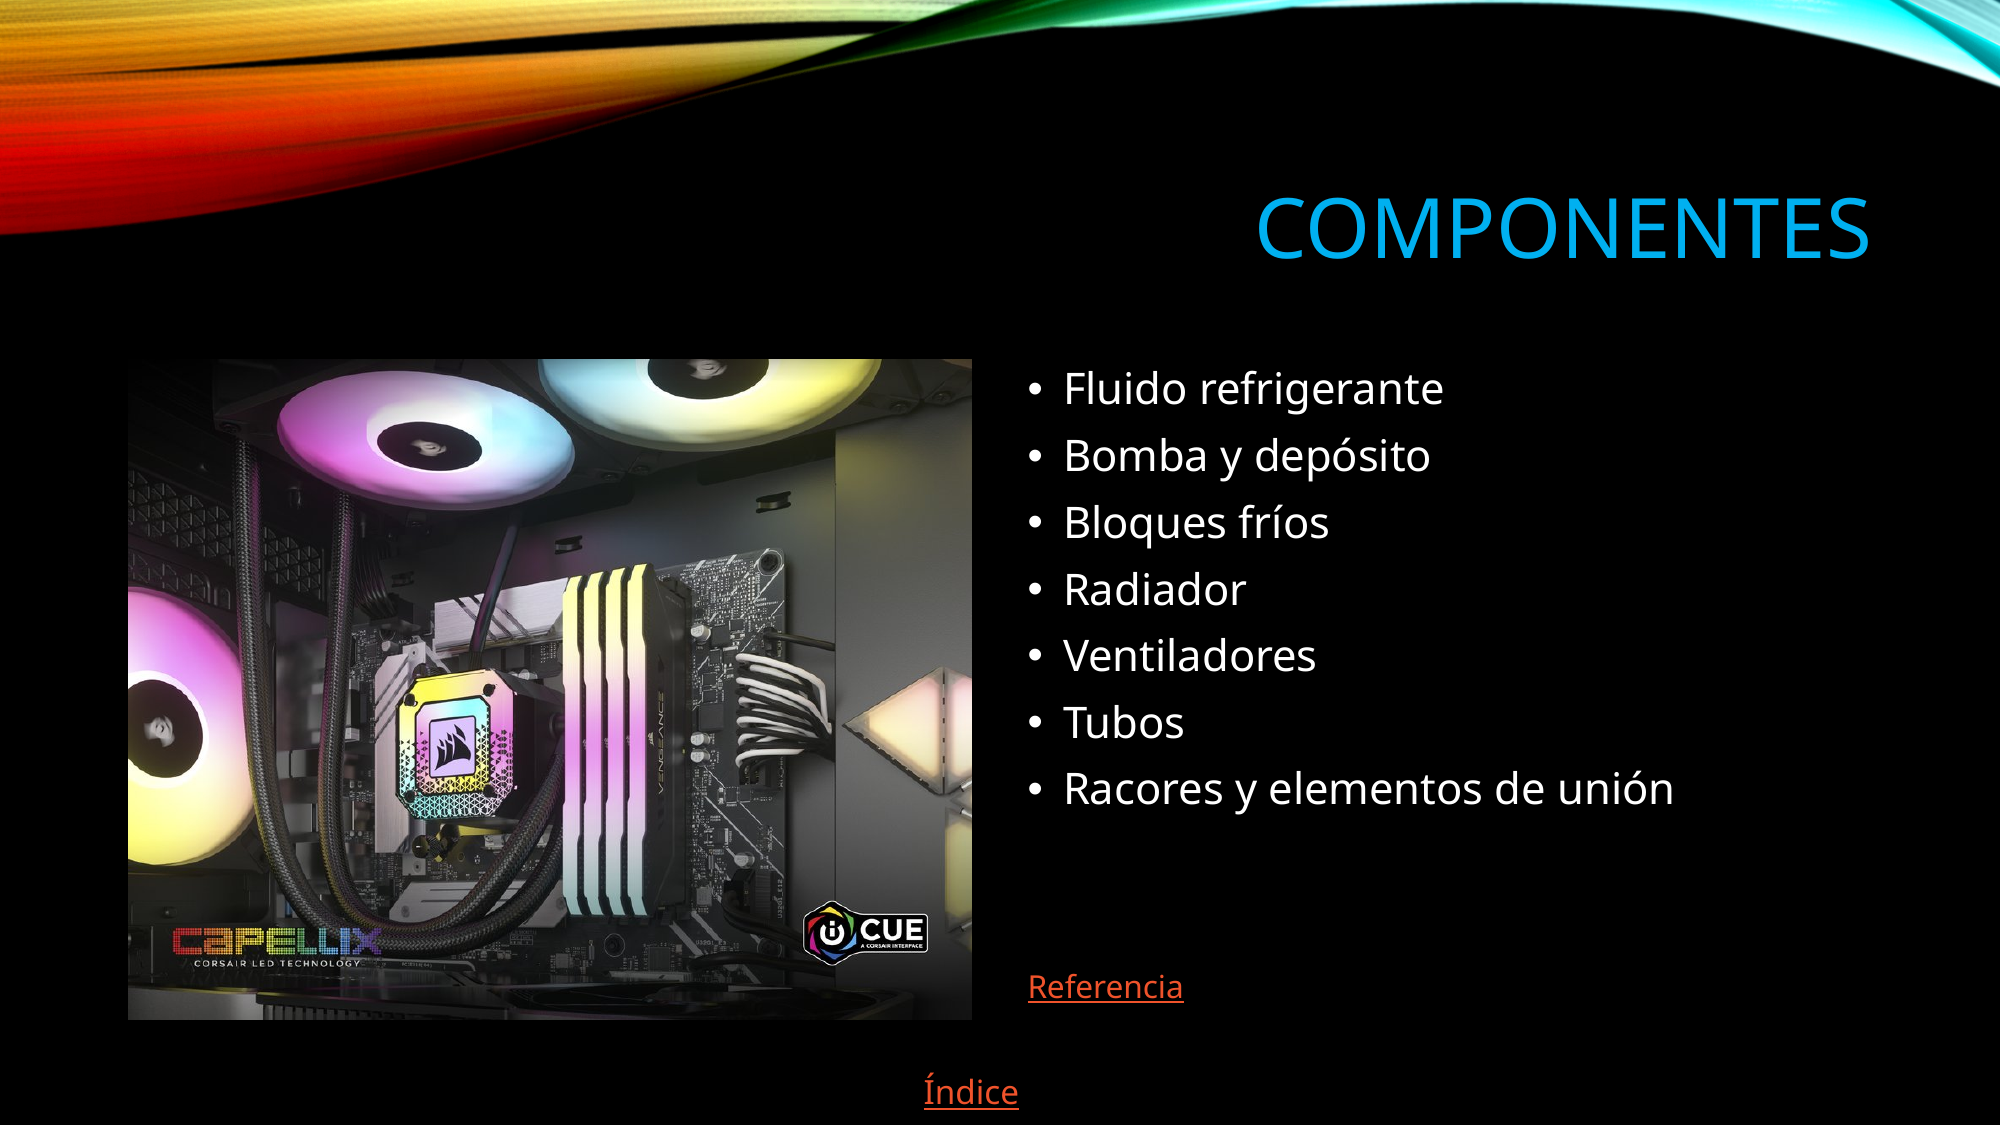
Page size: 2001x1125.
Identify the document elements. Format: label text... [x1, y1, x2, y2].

picture [0, 0, 2000, 237]
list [128, 359, 972, 1021]
list Fluido refrigerante Bomba y depósito Bloques fríos Radiador Ventiladores Tubos Racores y elementos de unión Referencia [1012, 360, 1888, 1021]
text_box Índice [860, 1064, 1083, 1125]
title Componentes​ [474, 125, 1888, 338]
